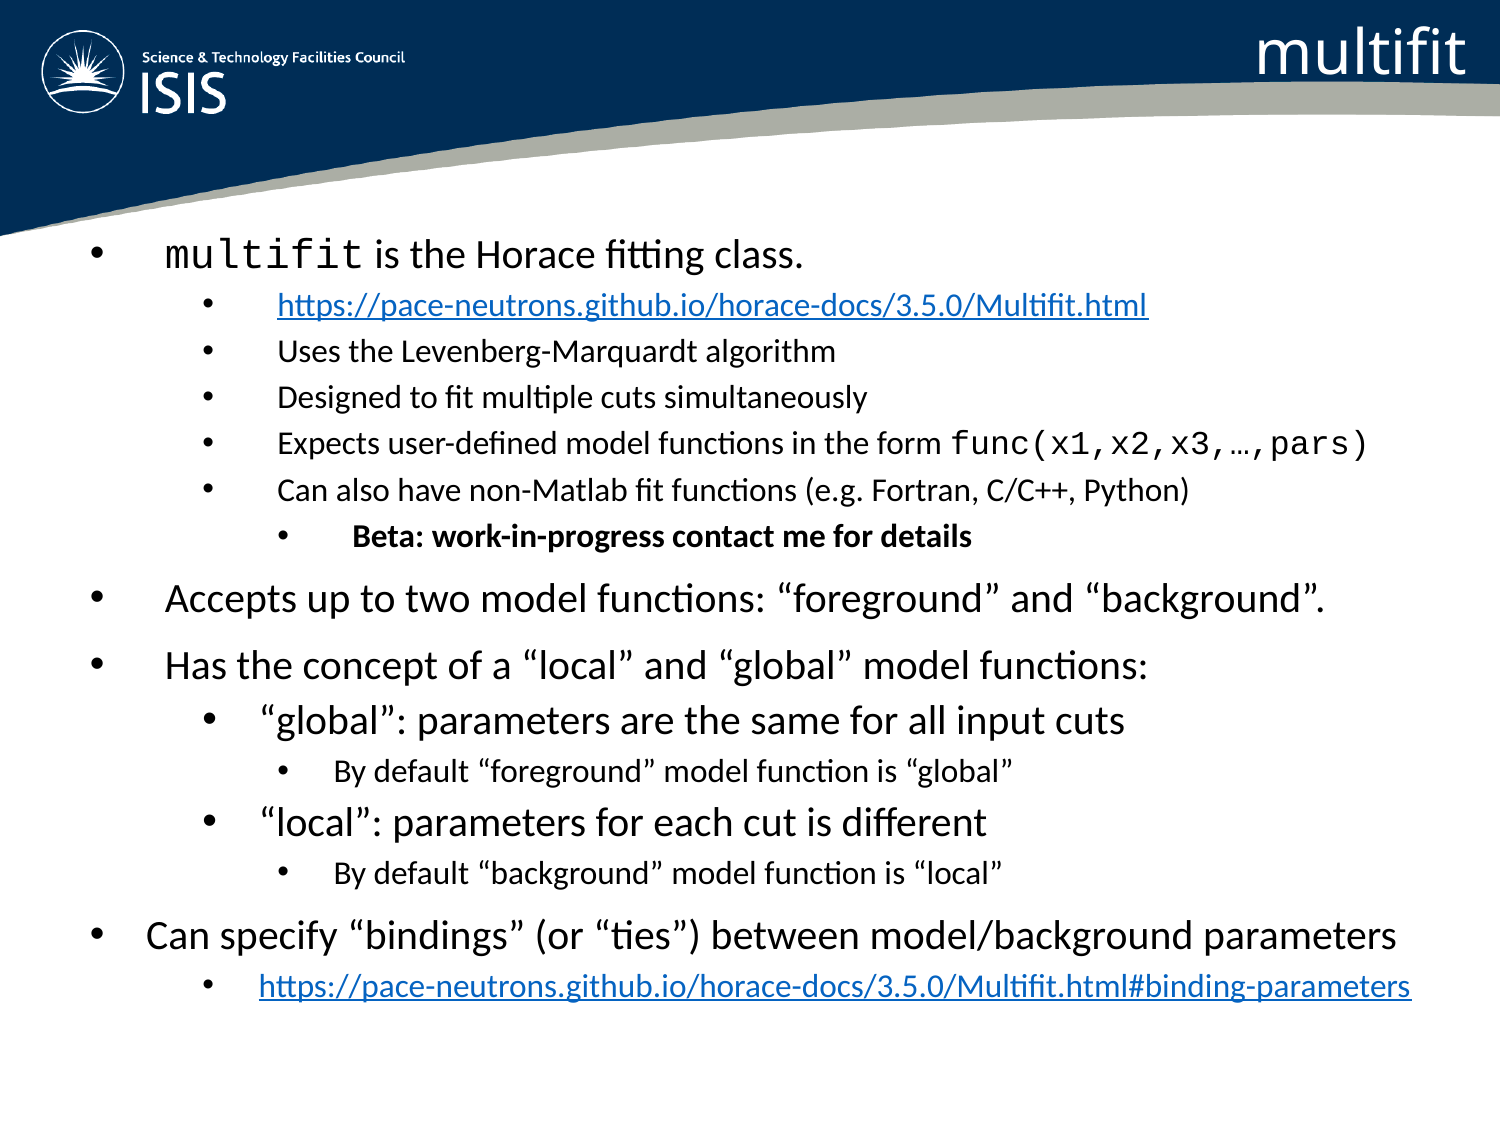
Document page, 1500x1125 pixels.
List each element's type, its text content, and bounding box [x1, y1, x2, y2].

text_box multifit is the Horace fitting class. https://pace-neutrons.github.io/horace-docs/3.5.0/Multifit.html Uses the Levenberg-Marquardt algorithm Designed to fit multiple cuts simultaneously Expects user-defined model functions in the form func(x1,x2,x3,…,pars) Can also have non-Matlab fit functions (e.g. Fortran, C/C++, Python) Beta: work-in-progress contact me for details Accepts up to two model functions: “foreground” and “background”. Has the concept of a “local” and “global” model functions: “global”: parameters are the same for all input cuts By default “foreground” model function is “global” “local”: parameters for each cut is different By default “background” model function is “local” Can specify “bindings” (or “ties”) between model/background parameters https://pace-neutrons.github.io/horace-docs/3.5.0/Multifit.html#binding-parameters [74, 219, 1444, 1080]
picture [0, 0, 1500, 302]
text_box multifit [442, 3, 1483, 96]
